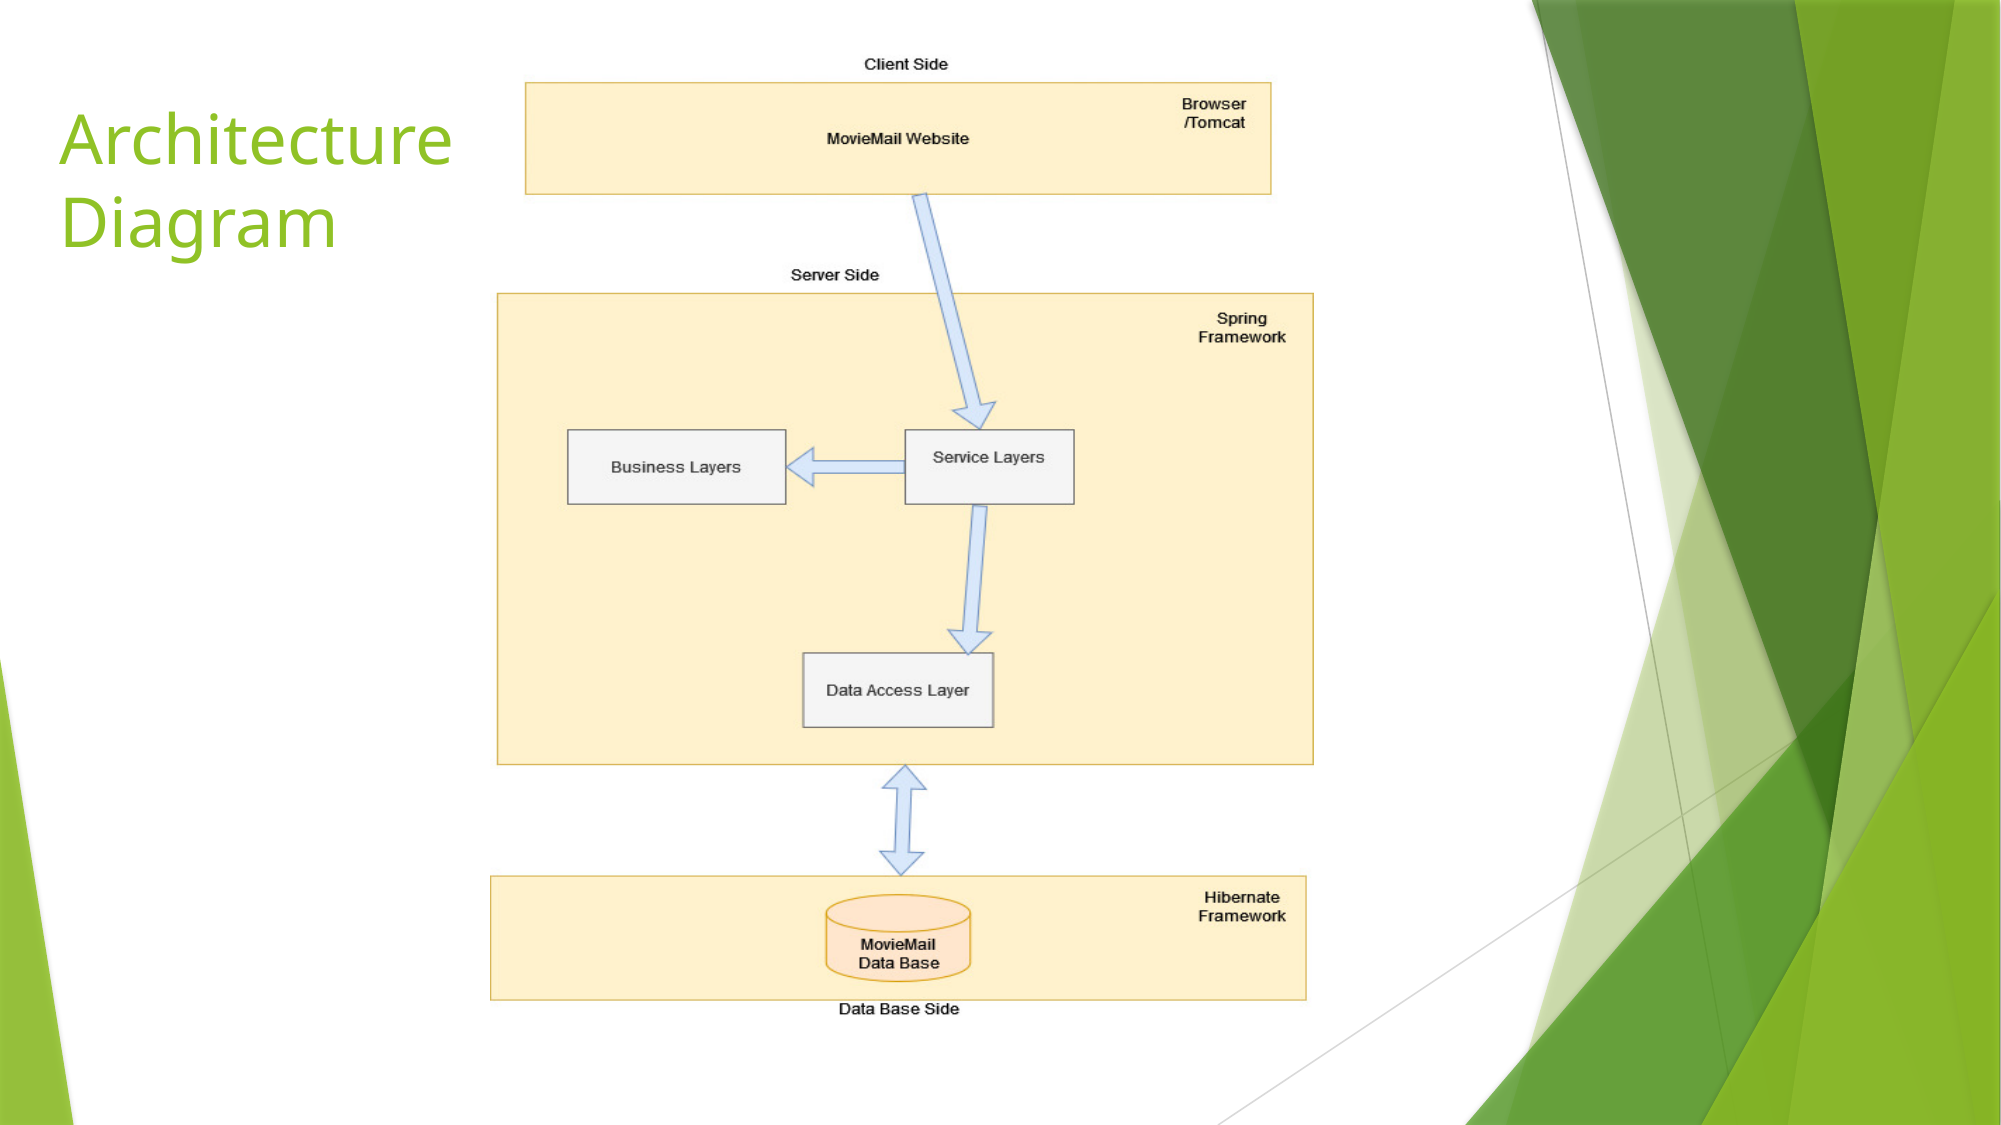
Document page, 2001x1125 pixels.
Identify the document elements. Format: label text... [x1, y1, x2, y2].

title Architecture Diagram [44, 87, 485, 276]
picture [490, 44, 1315, 1038]
